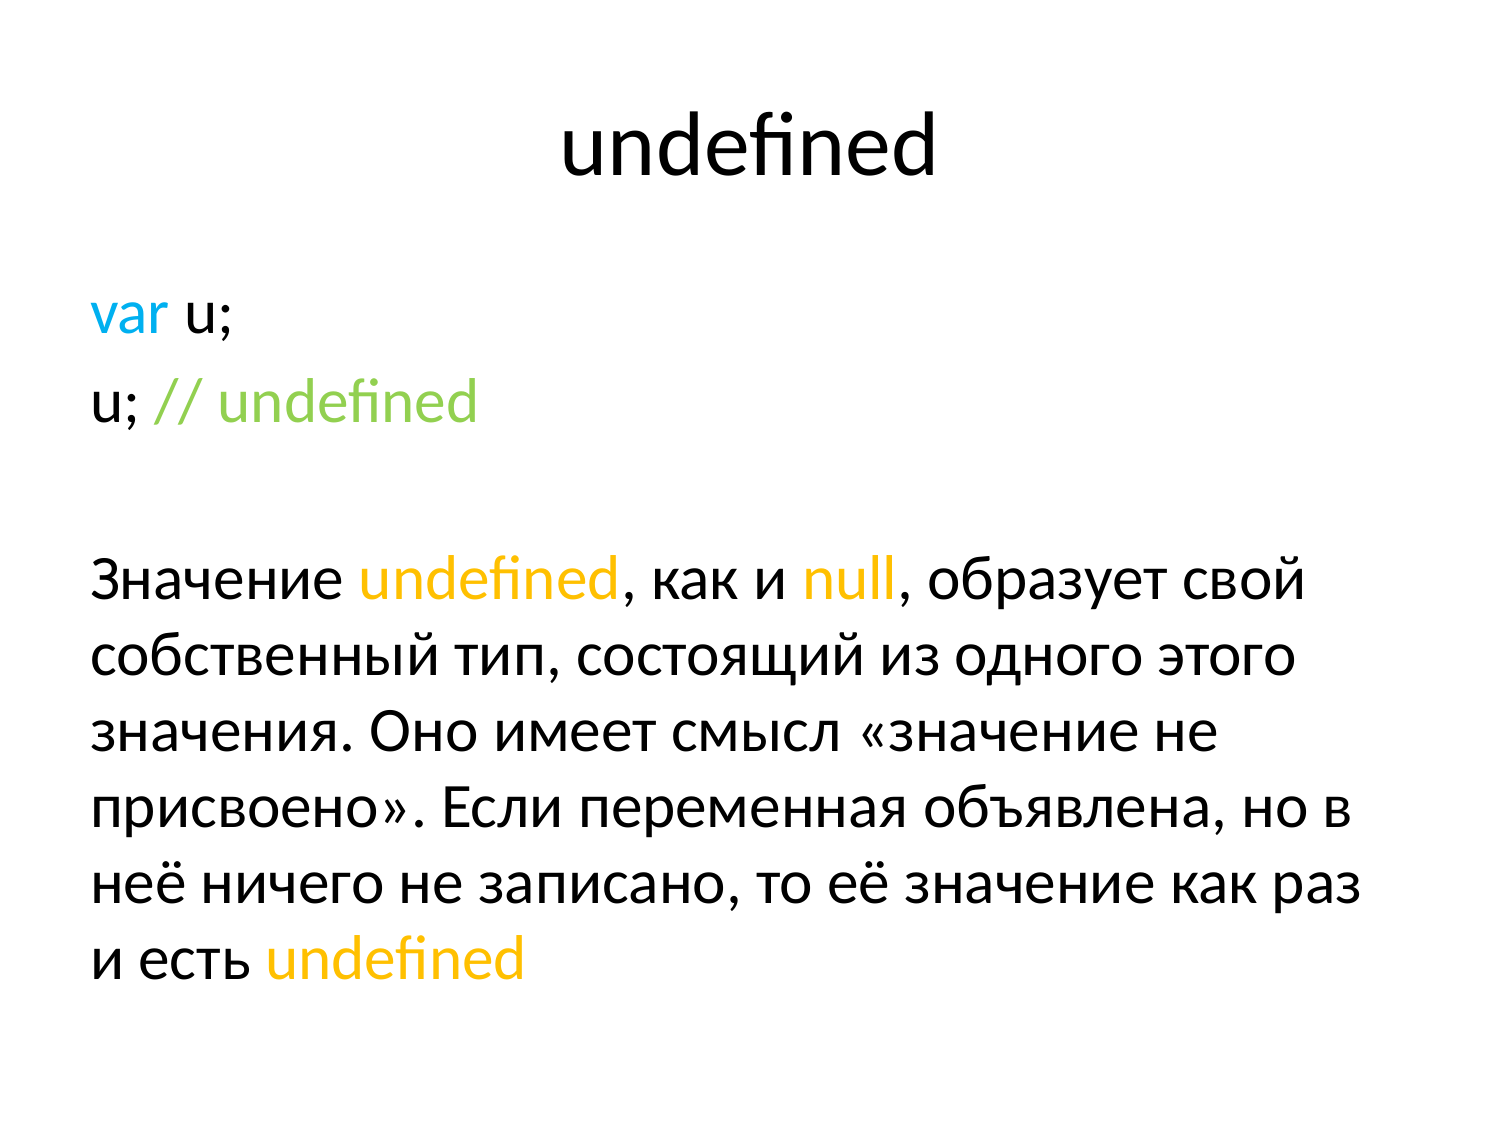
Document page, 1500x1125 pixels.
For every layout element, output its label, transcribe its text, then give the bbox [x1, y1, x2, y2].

title undefined [75, 45, 1425, 233]
list var u; u; // undefined Значение undefined, как и null, образует свой собственный тип, состоящий из одного этого значения. Оно имеет смысл «значение не присвоено». Если переменная объявлена, но в неё ничего не записано, то её значение как раз и есть undefined [75, 262, 1425, 1005]
